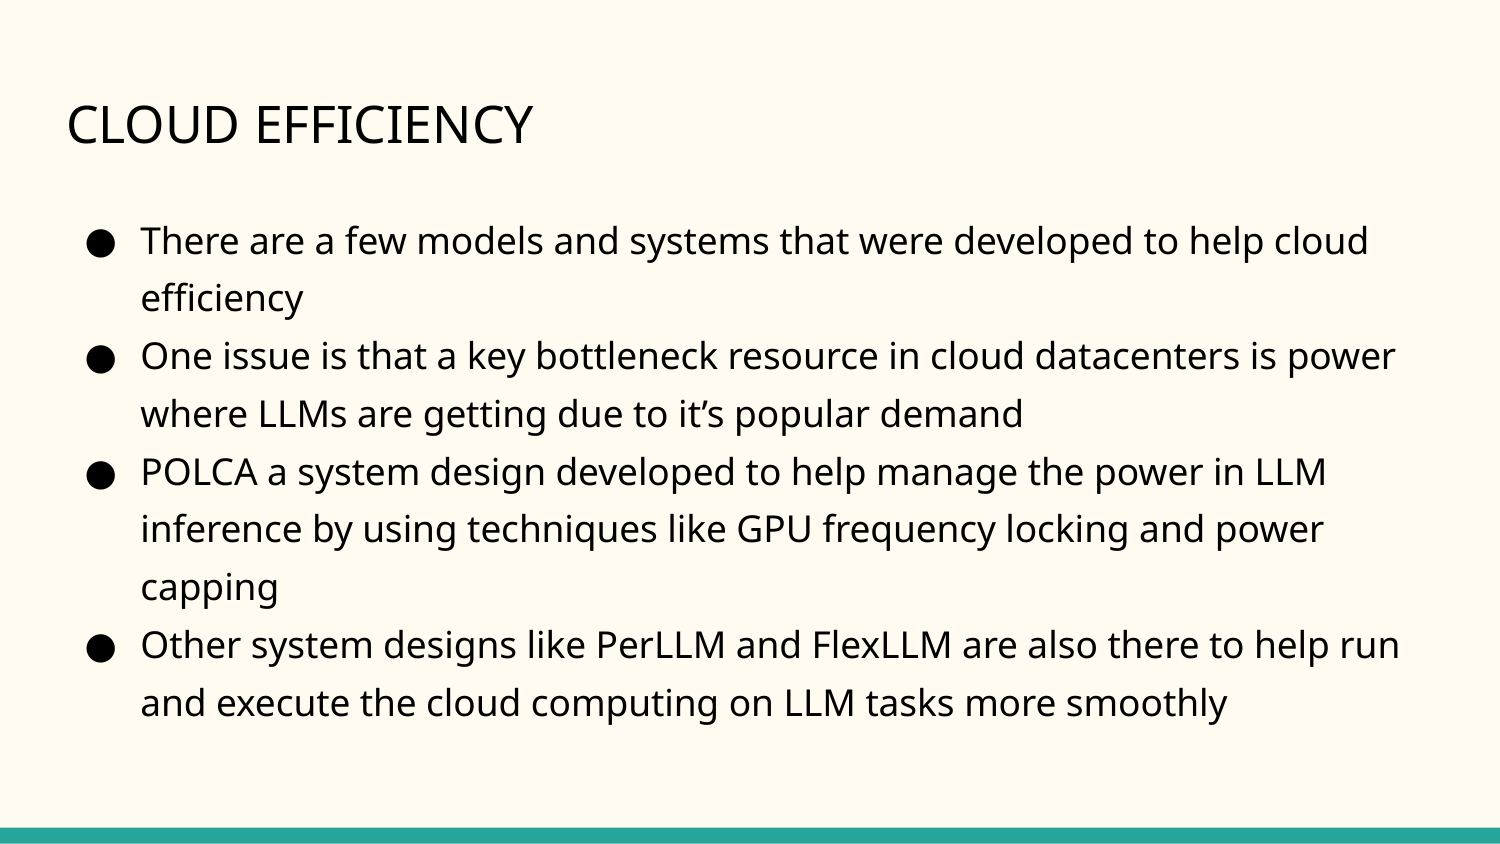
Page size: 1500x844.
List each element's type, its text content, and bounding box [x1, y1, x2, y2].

title CLOUD EFFICIENCY [51, 72, 1449, 174]
list There are a few models and systems that were developed to help cloud efficiency One issue is that a key bottleneck resource in cloud datacenters is power where LLMs are getting due to it’s popular demand POLCA a system design developed to help manage the power in LLM inference by using techniques like GPU frequency locking and power capping Other system designs like PerLLM and FlexLLM are also there to help run and execute the cloud computing on LLM tasks more smoothly [51, 192, 1449, 750]
